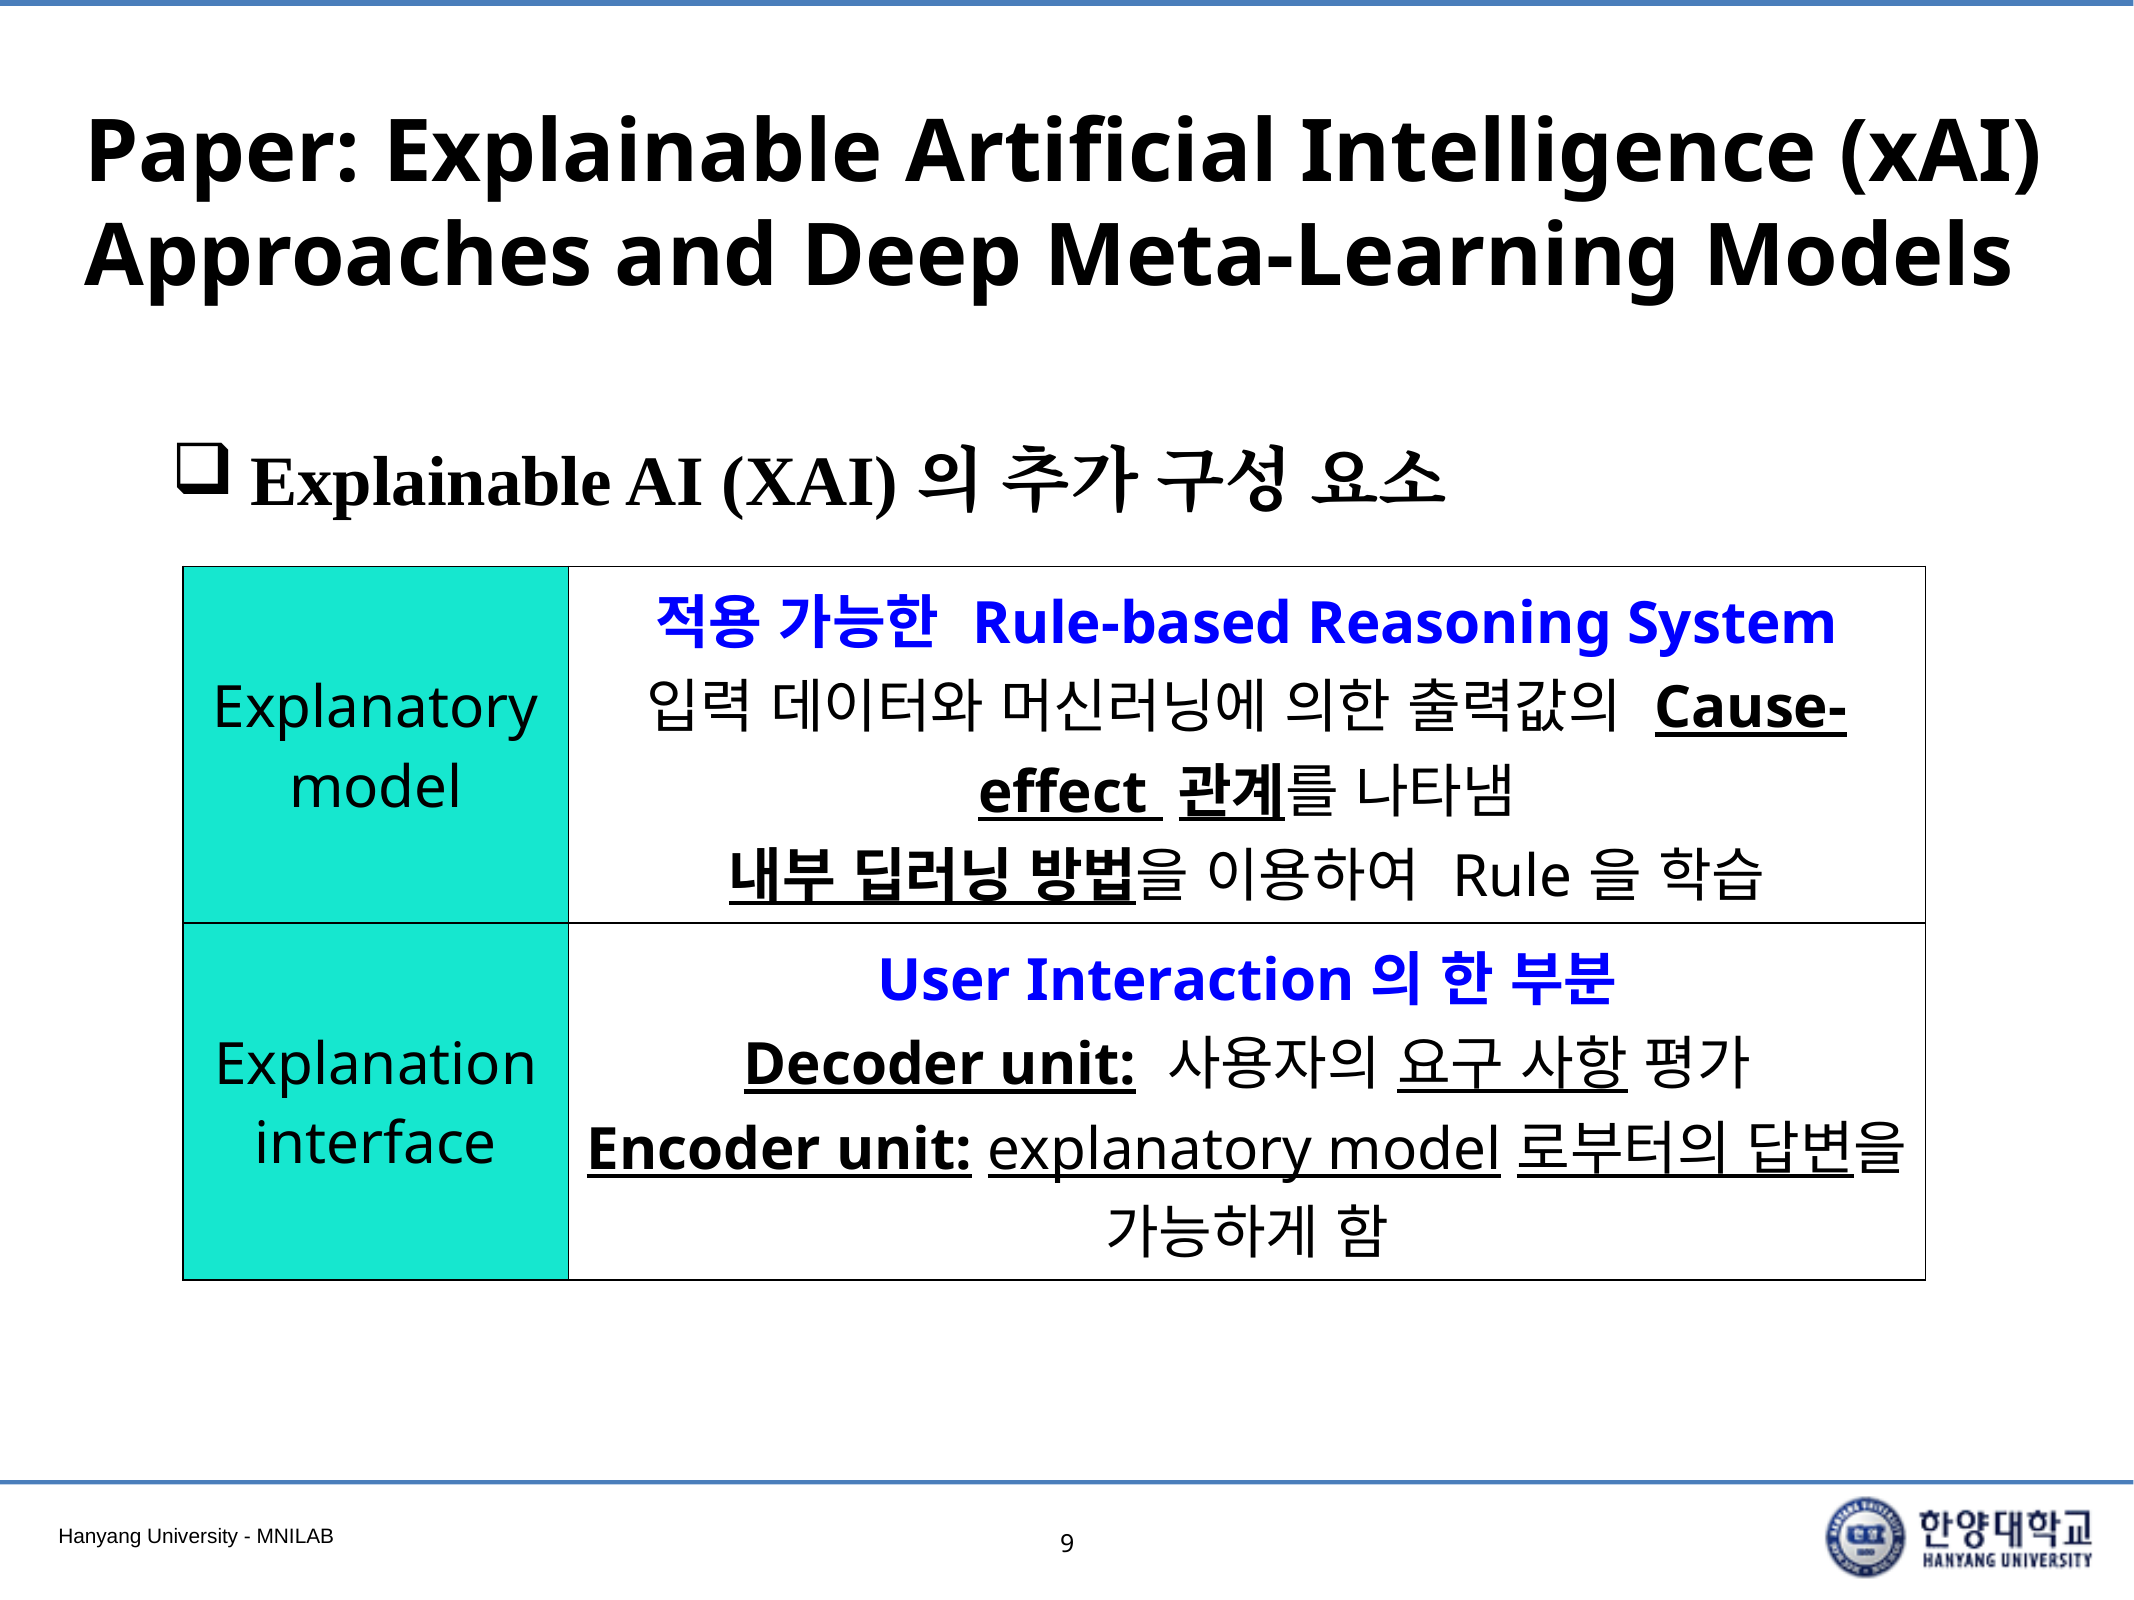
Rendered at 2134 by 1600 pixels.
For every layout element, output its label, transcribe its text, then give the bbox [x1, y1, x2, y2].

title Paper: Explainable Artificial Intelligence (xAI) Approaches and Deep Meta-Learning Models [75, 41, 2058, 356]
table_cell Explanation interface [184, 924, 568, 1279]
picture [1797, 1495, 2128, 1581]
table_header Explanatory model [184, 567, 568, 922]
list Explainable AI (XAI)의 추가 구성 요소 [162, 409, 2005, 732]
table_header 적용 가능한 Rule-based Reasoning System 입력 데이터와 머신러닝에 의한 출력값의 Cause-effect 관계를 나타냄 내부 딥러닝 방법을 이용하여 Rule을 학습 [569, 567, 1925, 922]
slide_number 9 [1037, 1518, 1098, 1567]
table_cell User Interaction의 한 부분 Decoder unit: 사용자의 요구 사항 평가 Encoder unit: explanatory model로부터의 답변을 가능하게 함 [569, 924, 1925, 1279]
